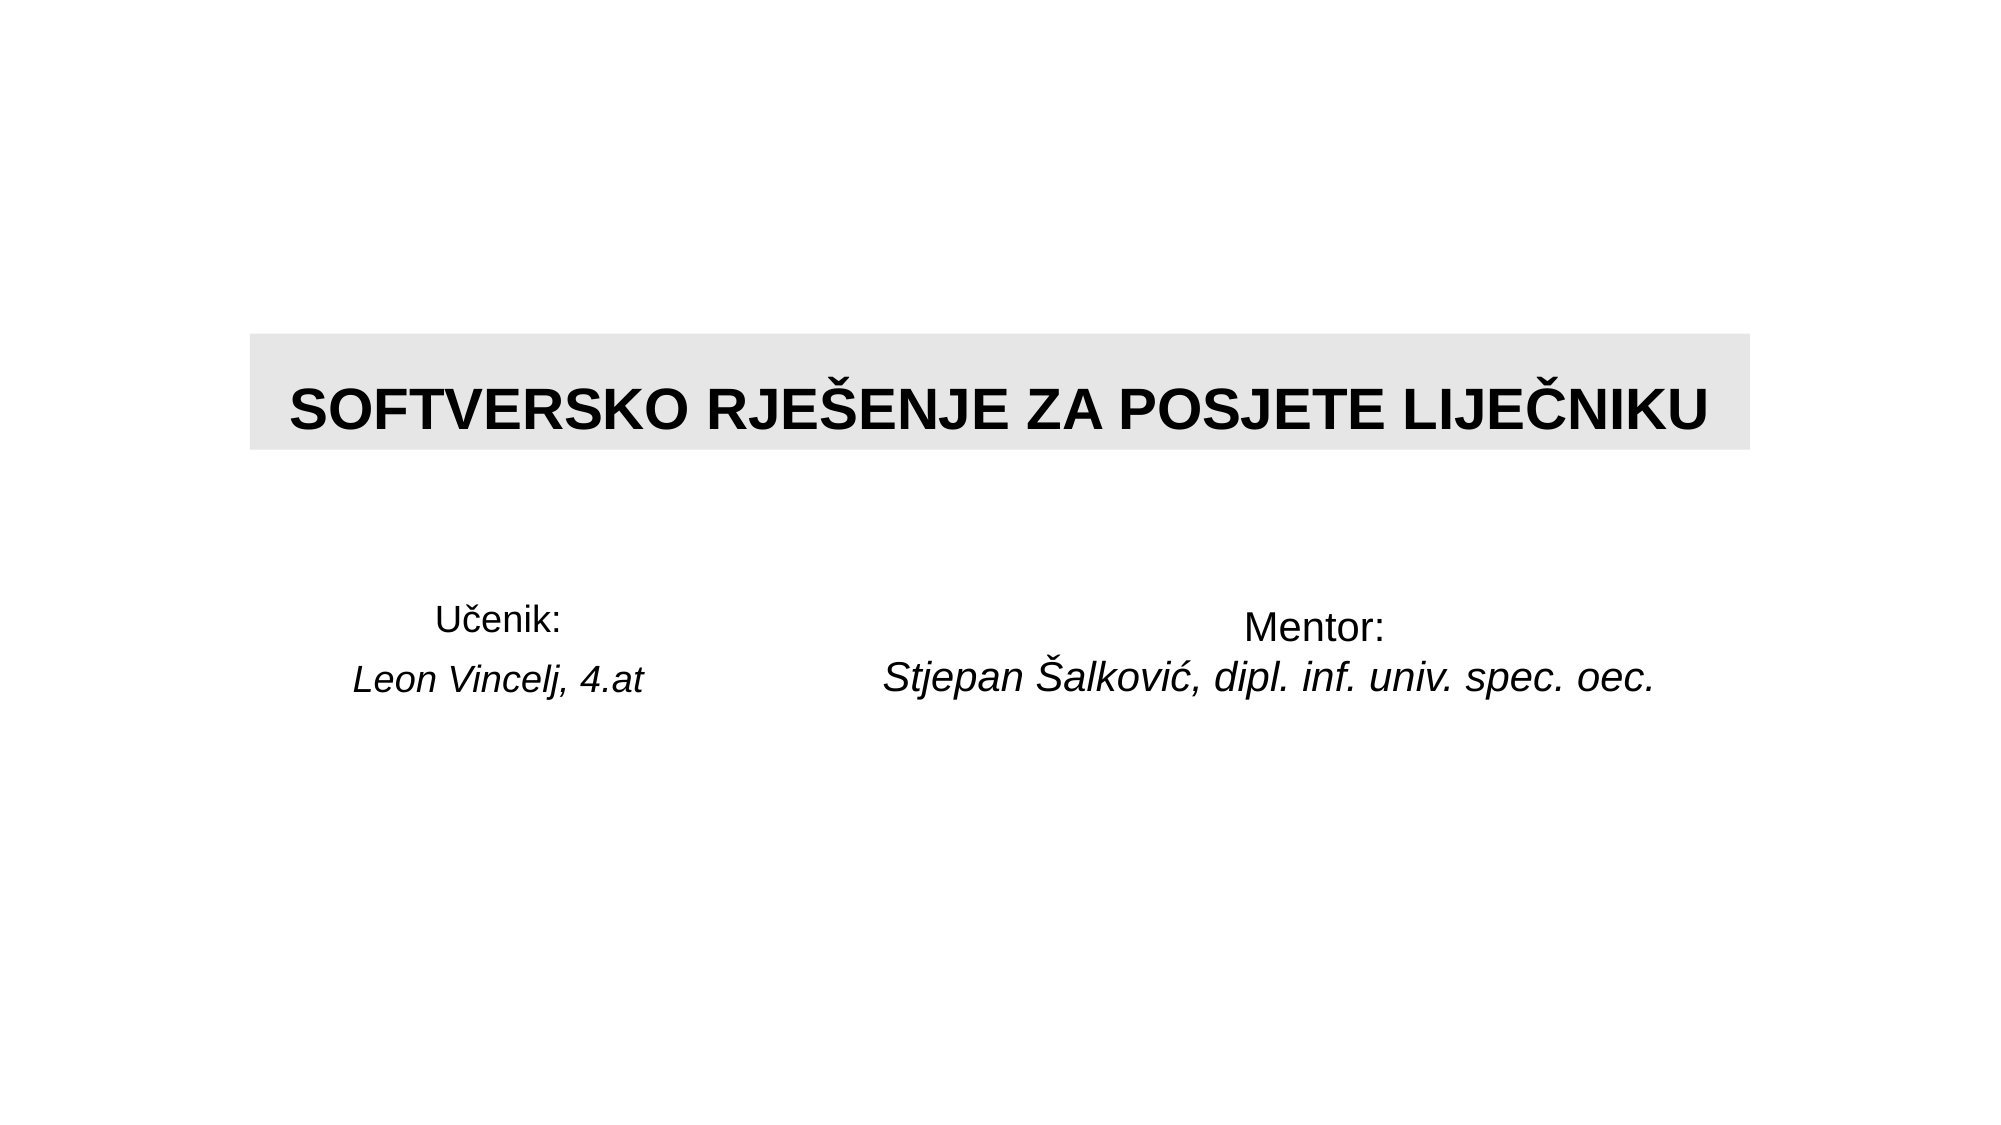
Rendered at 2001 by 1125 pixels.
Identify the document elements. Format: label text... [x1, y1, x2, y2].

subtitle Učenik: Leon Vincelj, 4.at [249, 592, 747, 709]
title SOFTVERSKO RJEŠENJE ZA POSJETE LIJEČNIKU [249, 333, 1750, 450]
text_box Mentor: Stjepan Šalković, dipl. inf. univ. spec. oec. [867, 592, 1750, 708]
